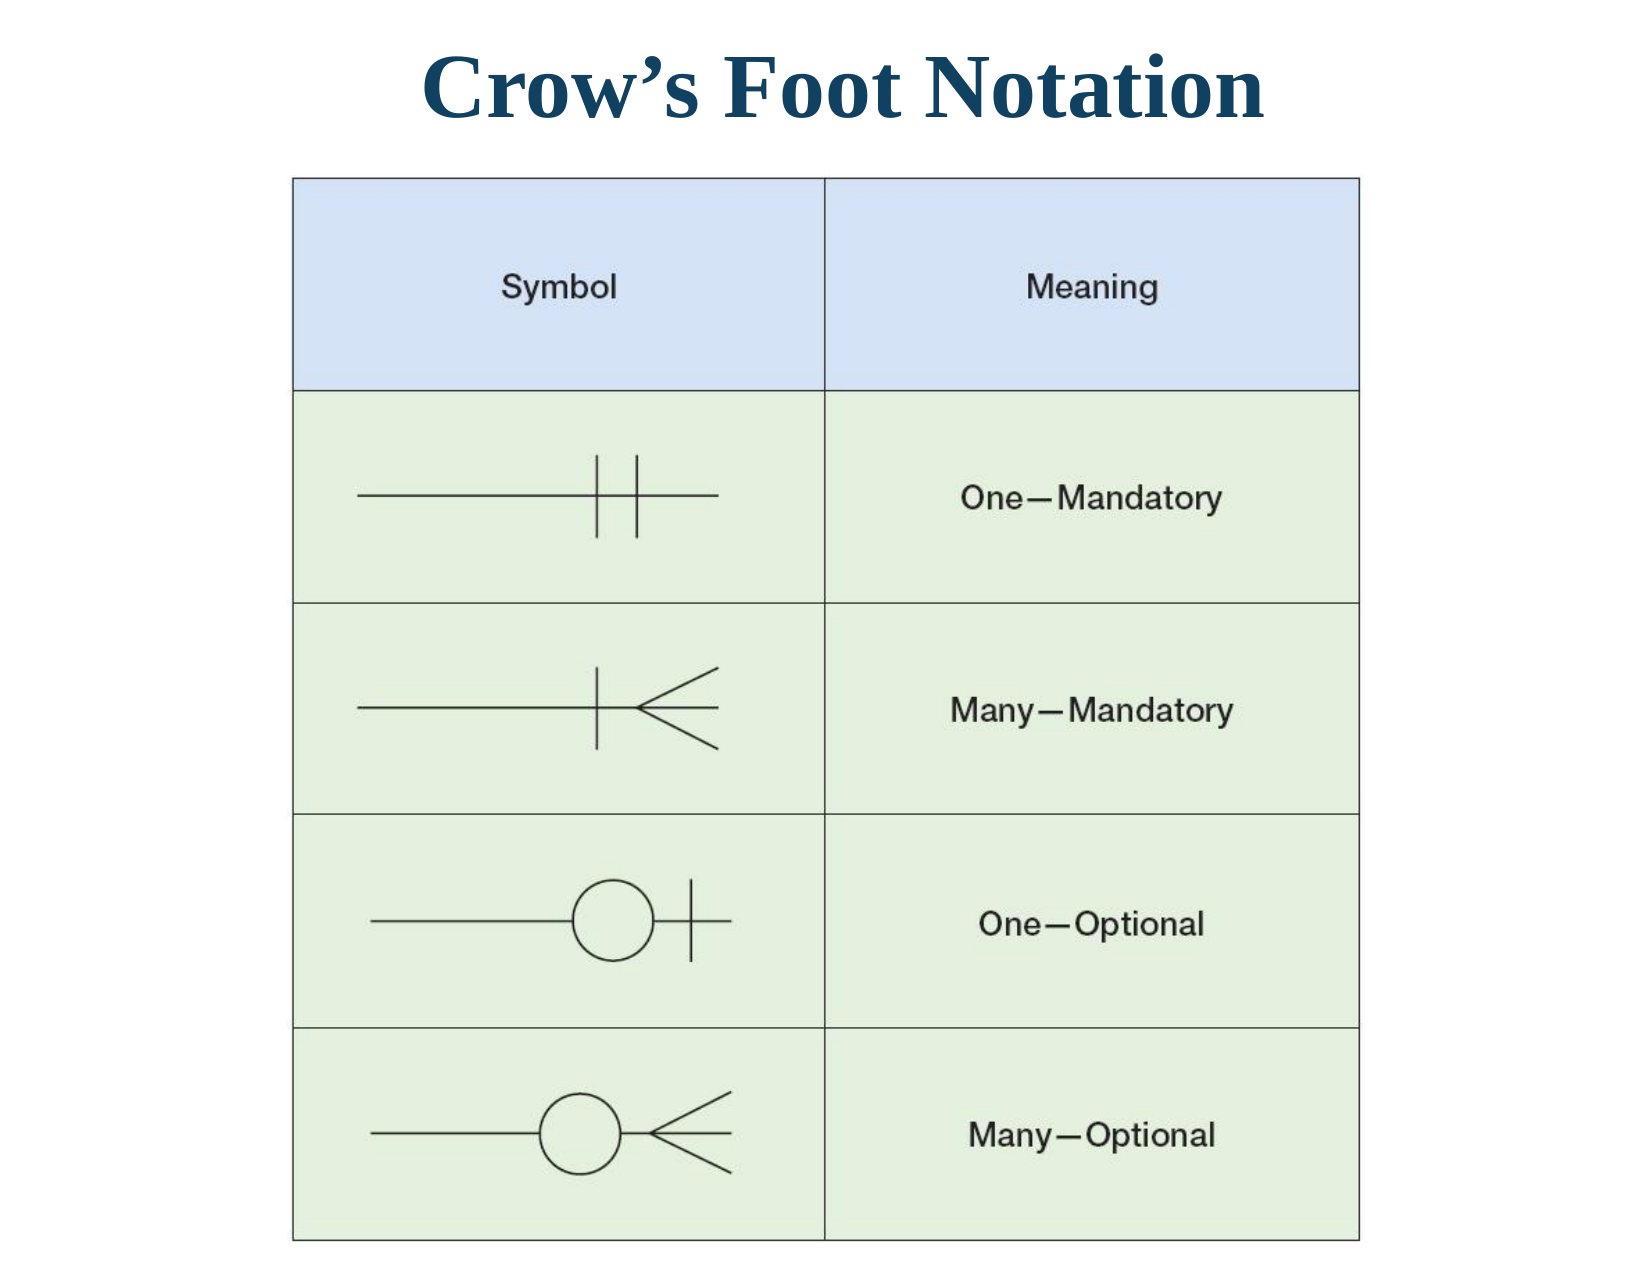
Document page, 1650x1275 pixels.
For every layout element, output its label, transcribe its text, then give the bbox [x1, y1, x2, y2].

title Crow’s Foot Notation [84, 0, 1604, 163]
picture [287, 175, 1363, 1244]
